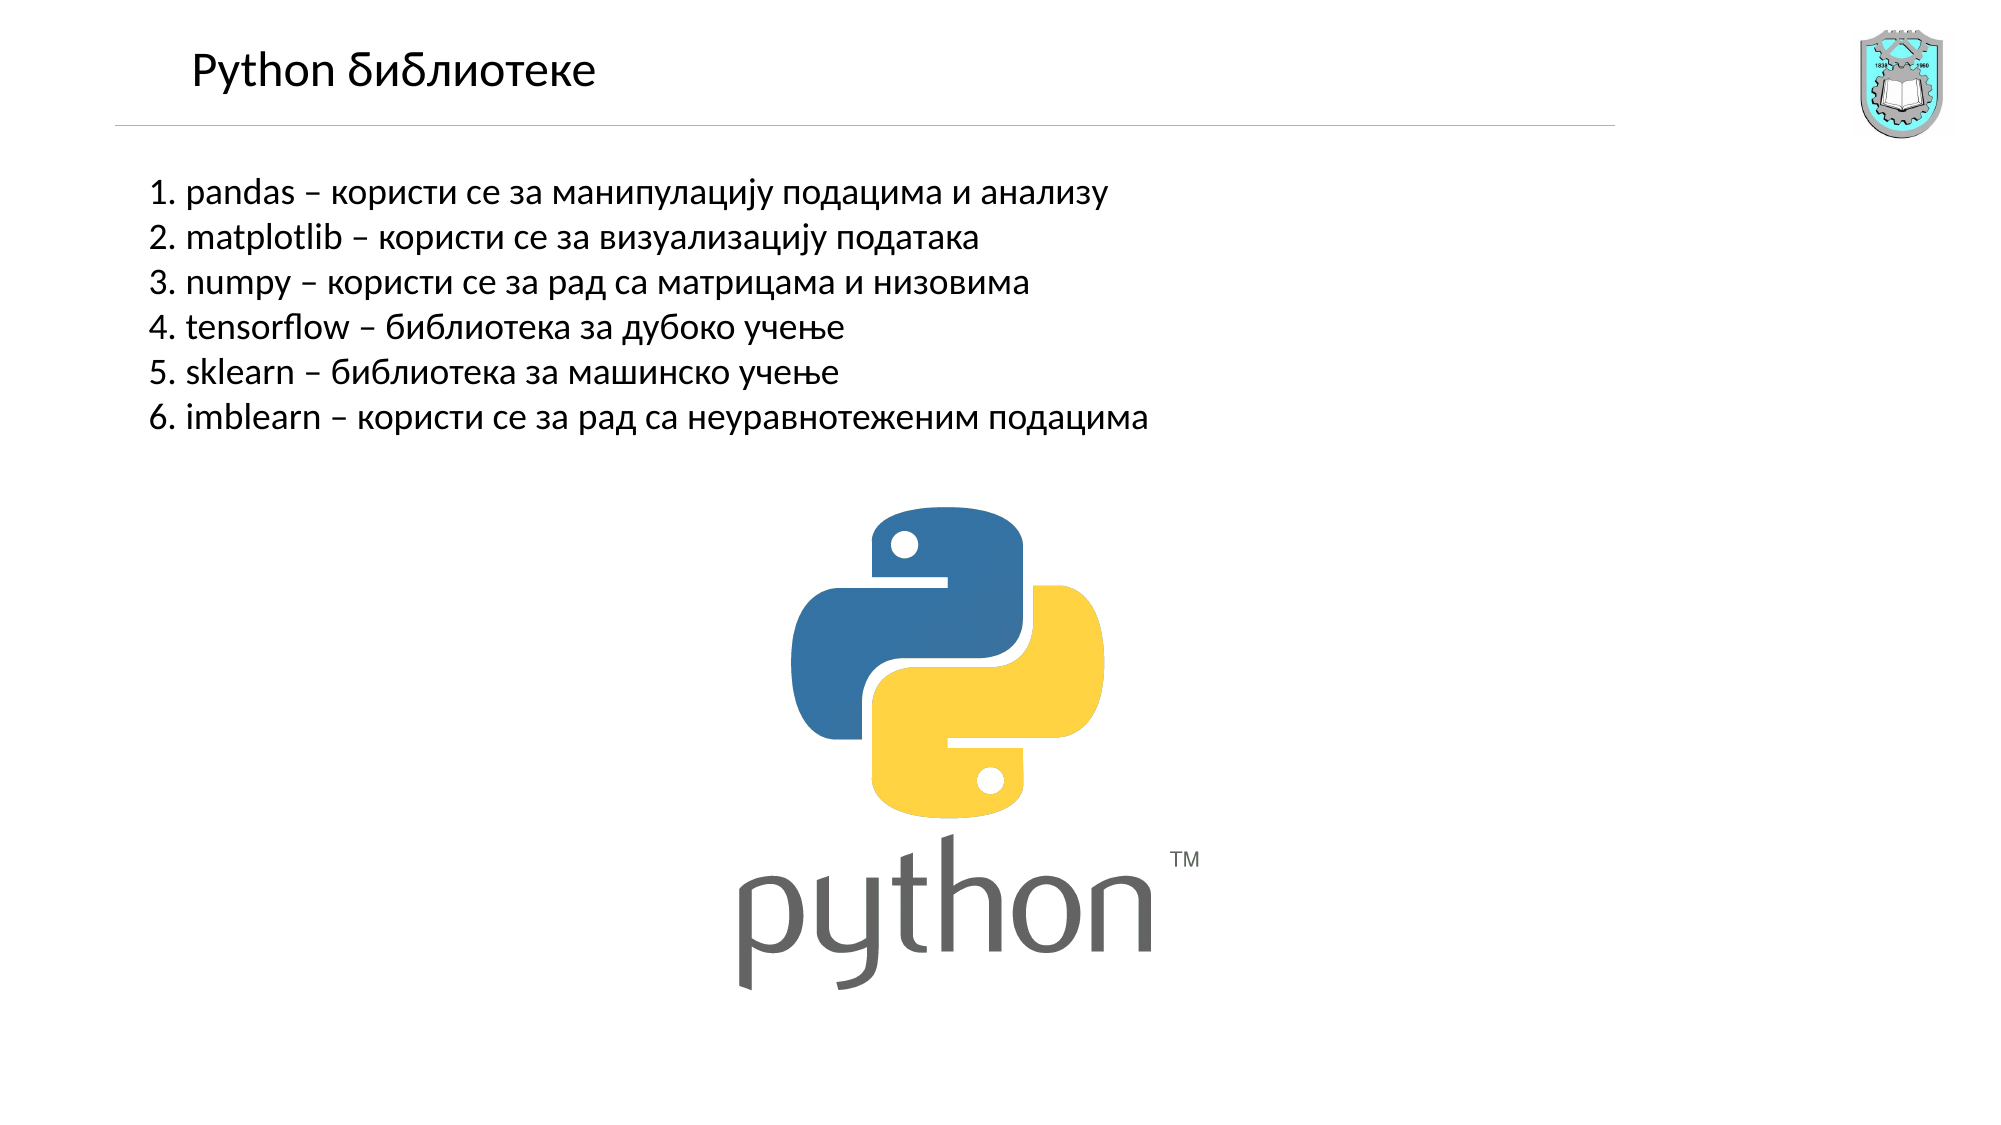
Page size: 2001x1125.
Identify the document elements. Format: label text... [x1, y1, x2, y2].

text_box 1. pandas – користи се за манипулацију подацима и анализу 2. matplotlib – користи се за визуализацију података 3. numpy – користи се за рад са матрицама и низовима 4. tensorflow – библиотека за дубоко учење 5. sklearn – библиотека за машинско учење 6. imblearn – користи се за рад са неуравнотеженим подацима [133, 159, 1174, 445]
picture [505, 502, 1389, 999]
text_box Python библиотеке [176, 29, 1181, 105]
picture [1851, 29, 1957, 141]
